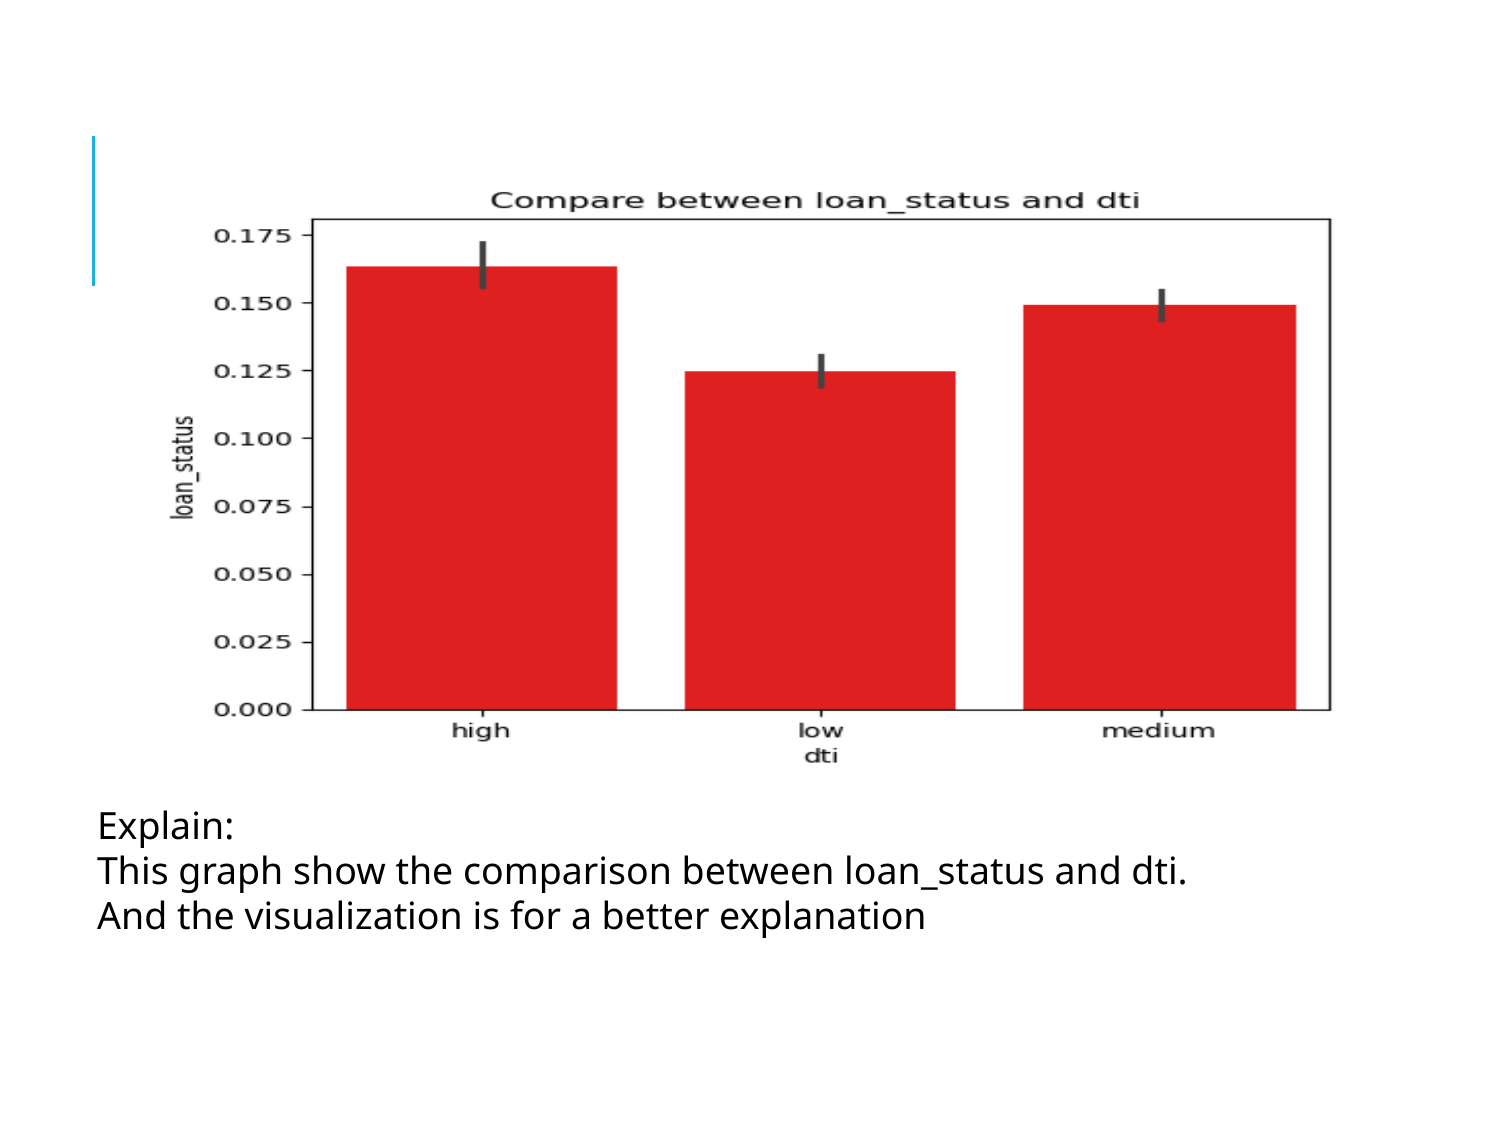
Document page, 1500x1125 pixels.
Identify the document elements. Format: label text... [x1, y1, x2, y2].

picture [149, 179, 1351, 781]
text_box Explain: This graph show the comparison between loan_status and dti. And the visualization is for a better explanation [82, 794, 1204, 945]
